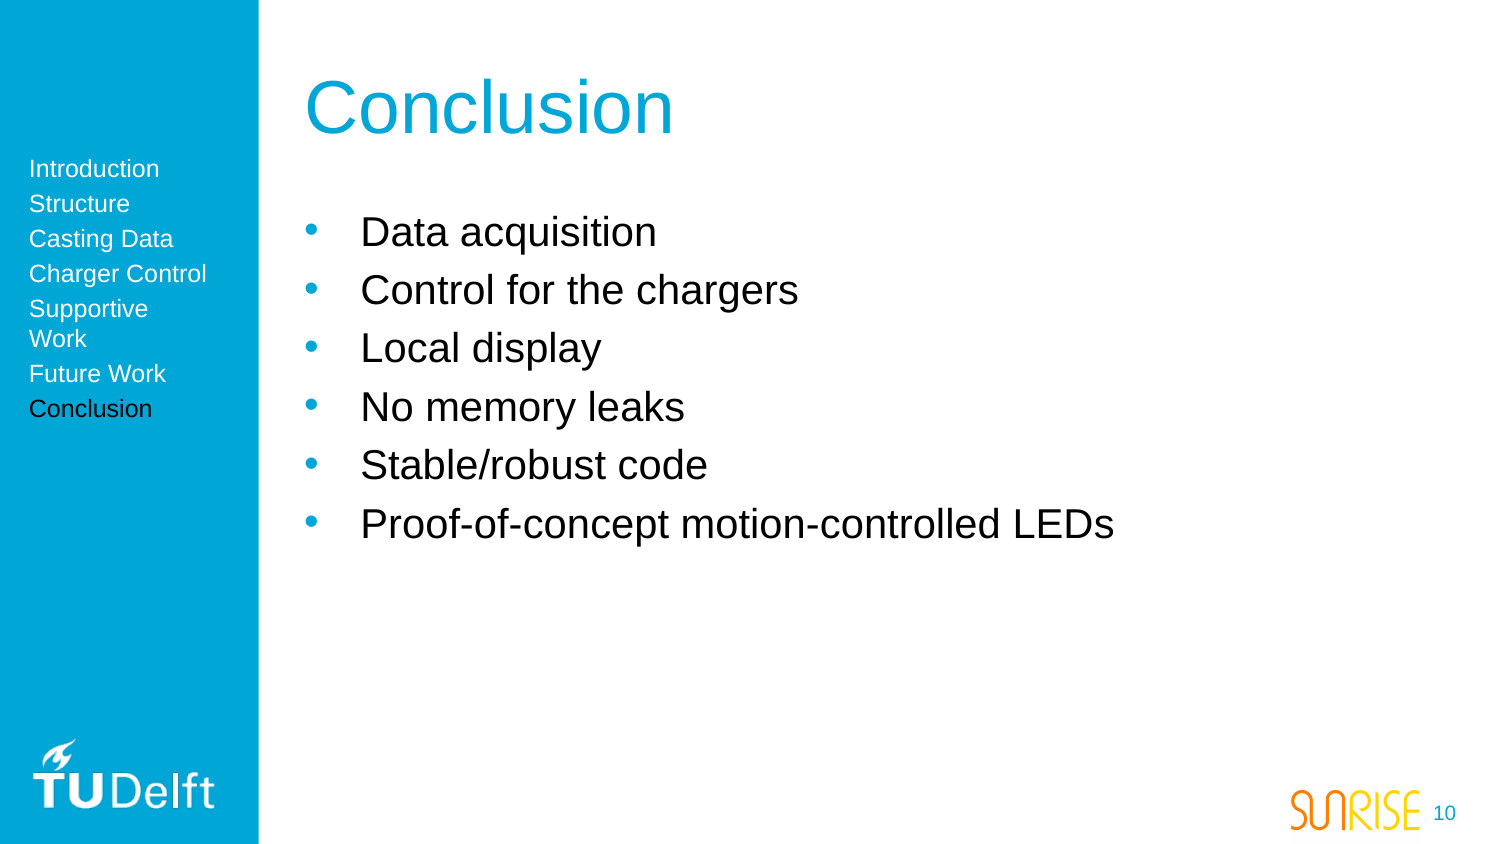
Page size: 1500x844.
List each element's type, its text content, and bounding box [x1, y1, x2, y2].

text_box Introduction Structure Casting Data Charger Control Supportive Work Future Work Conclusion [13, 145, 229, 717]
title Conclusion [289, 33, 1455, 175]
text_box Data acquisition Control for the chargers Local display No memory leaks Stable/robust code Proof-of-concept motion-controlled LEDs [289, 196, 1455, 769]
picture [1289, 784, 1422, 844]
